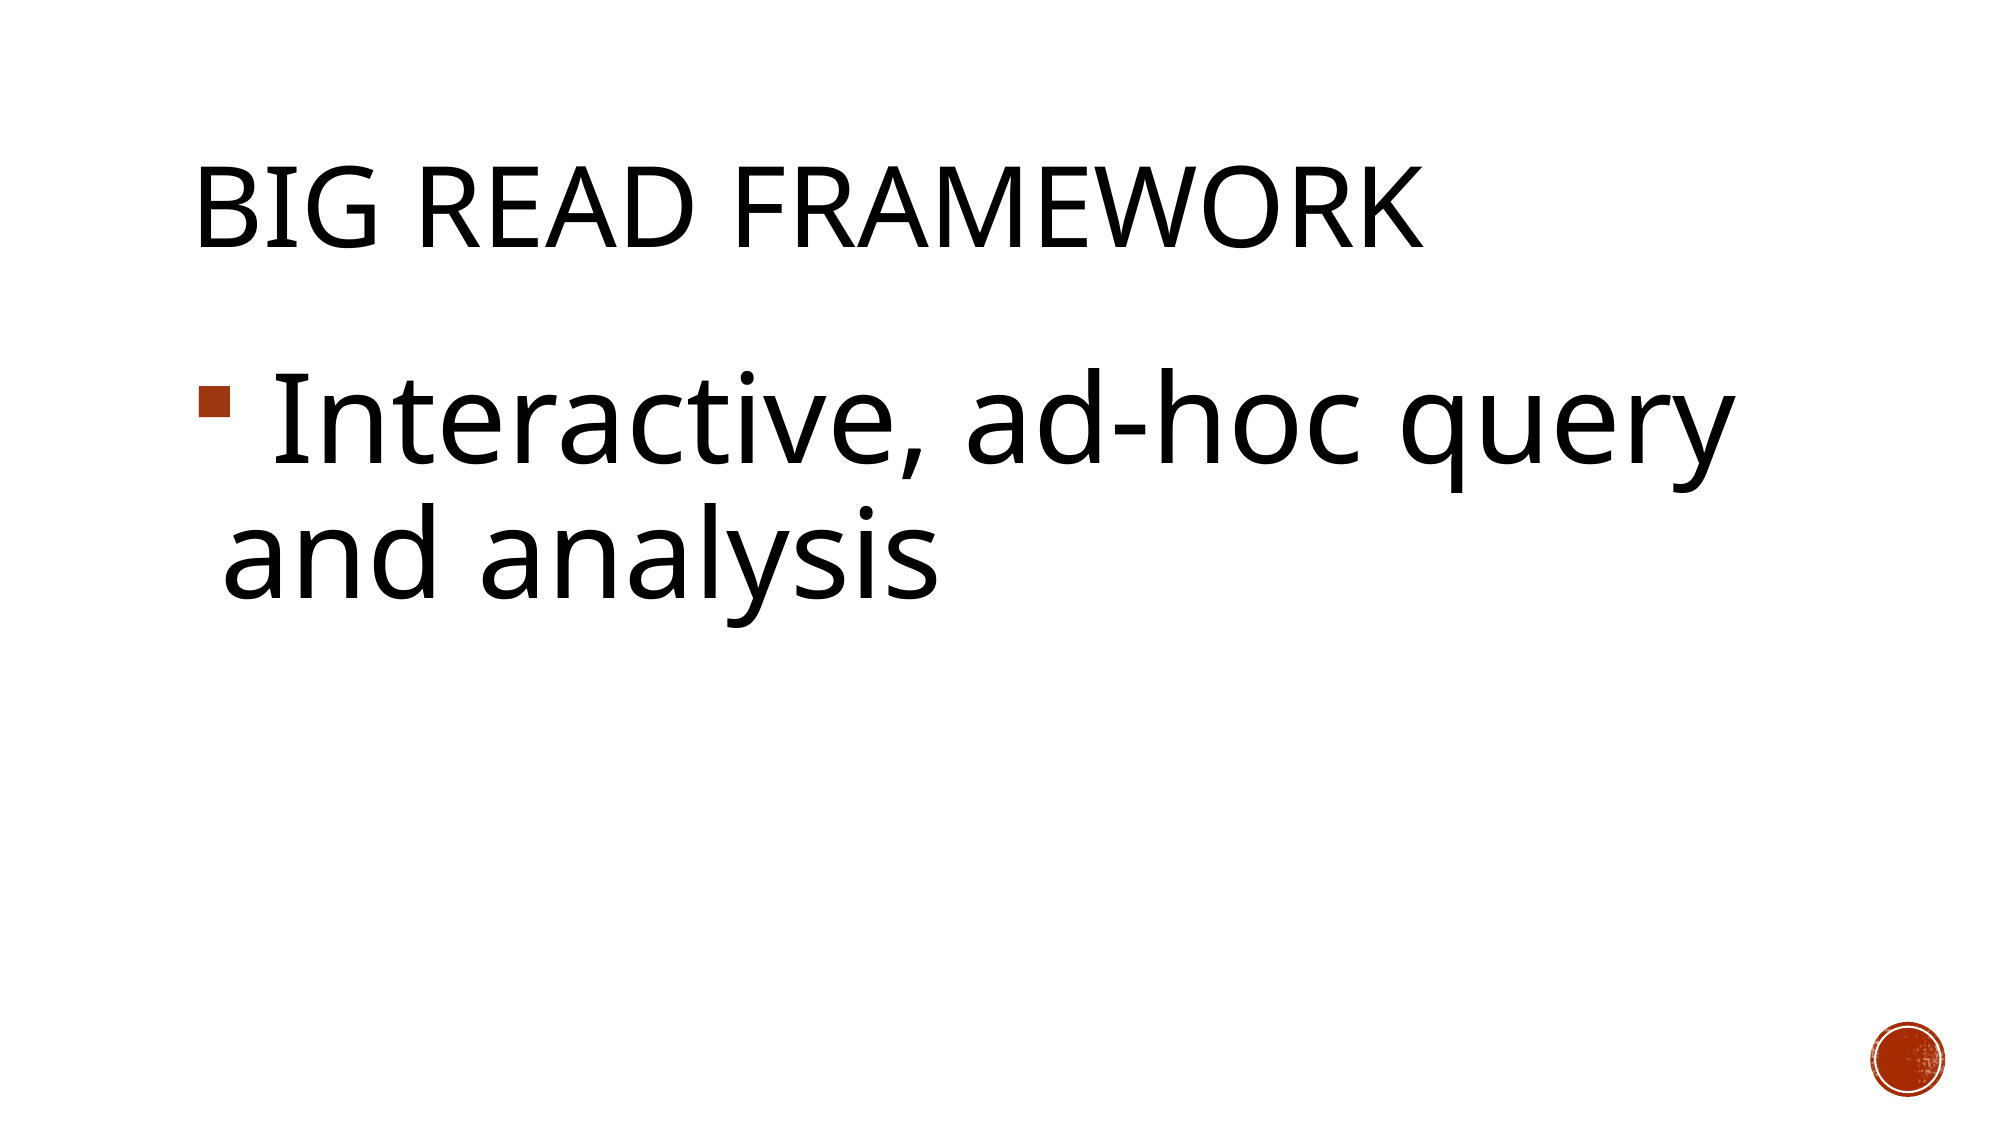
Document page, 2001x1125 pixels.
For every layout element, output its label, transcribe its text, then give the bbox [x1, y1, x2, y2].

list Interactive, ad-hoc query and analysis [175, 348, 1826, 1013]
title BIG READ framework [175, 79, 1826, 344]
